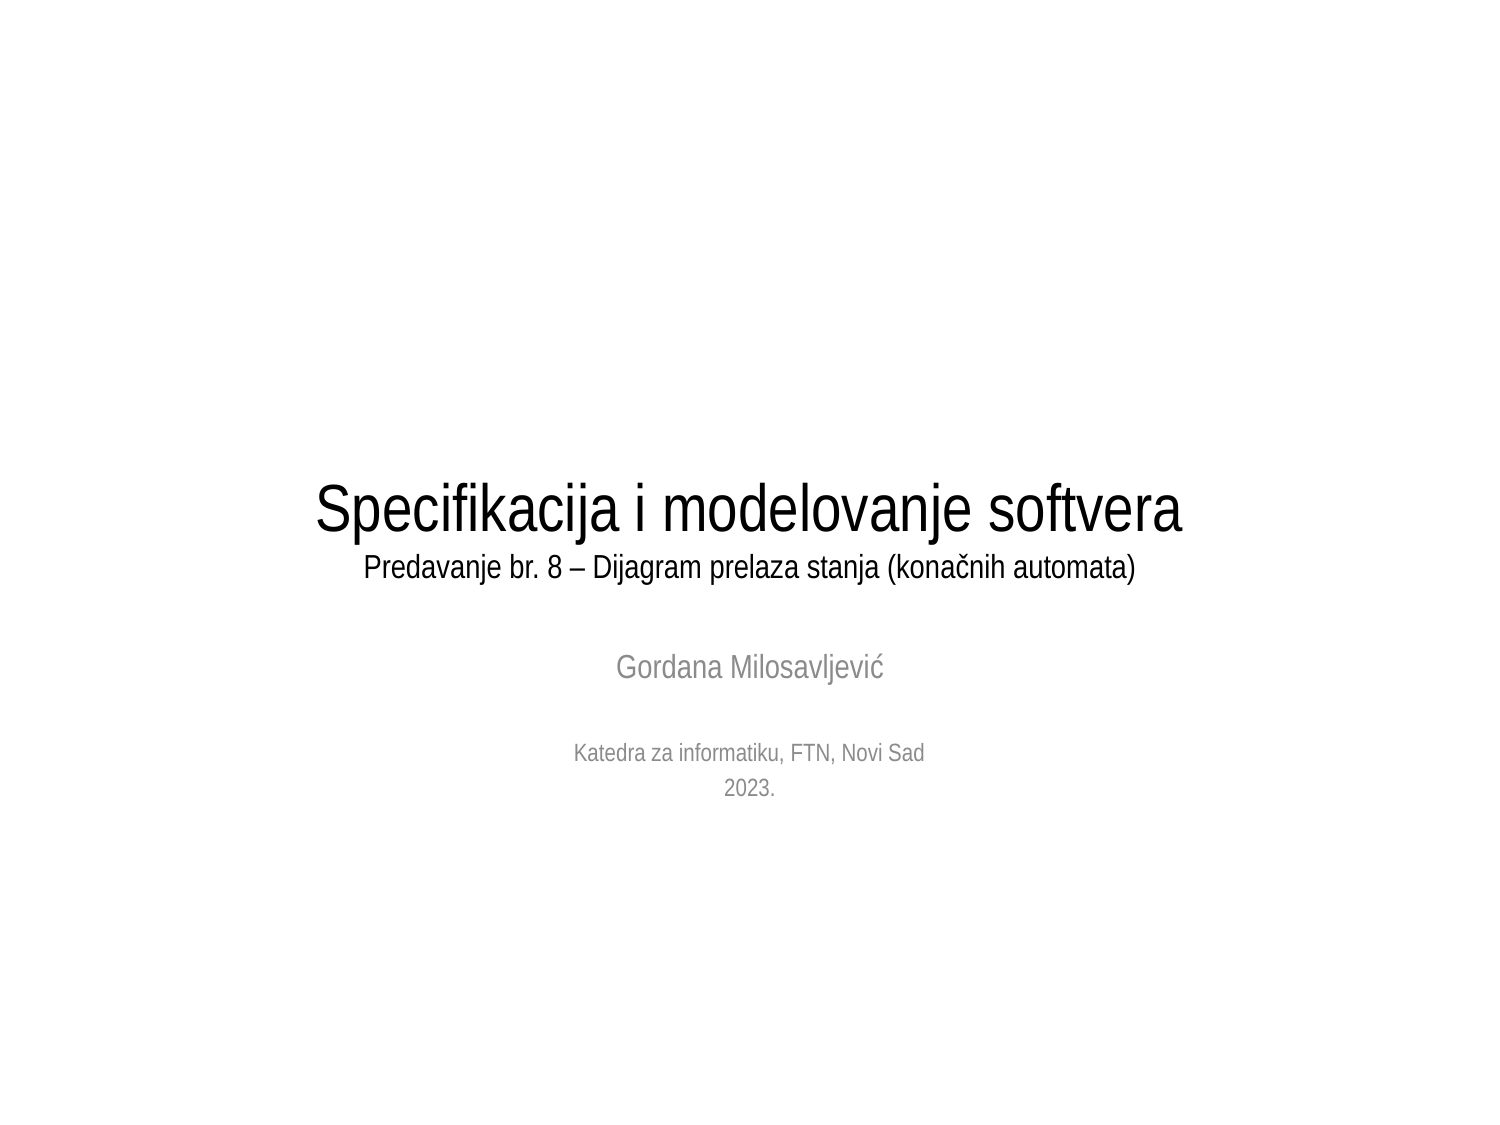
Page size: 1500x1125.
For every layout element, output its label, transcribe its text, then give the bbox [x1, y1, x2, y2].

title Specifikacija i modelovanje softvera Predavanje br. 8 – Dijagram prelaza stanja (konačnih automata) [271, 434, 1229, 616]
subtitle Gordana Milosavljević Katedra za informatiku, FTN, Novi Sad 2023. [225, 637, 1275, 925]
